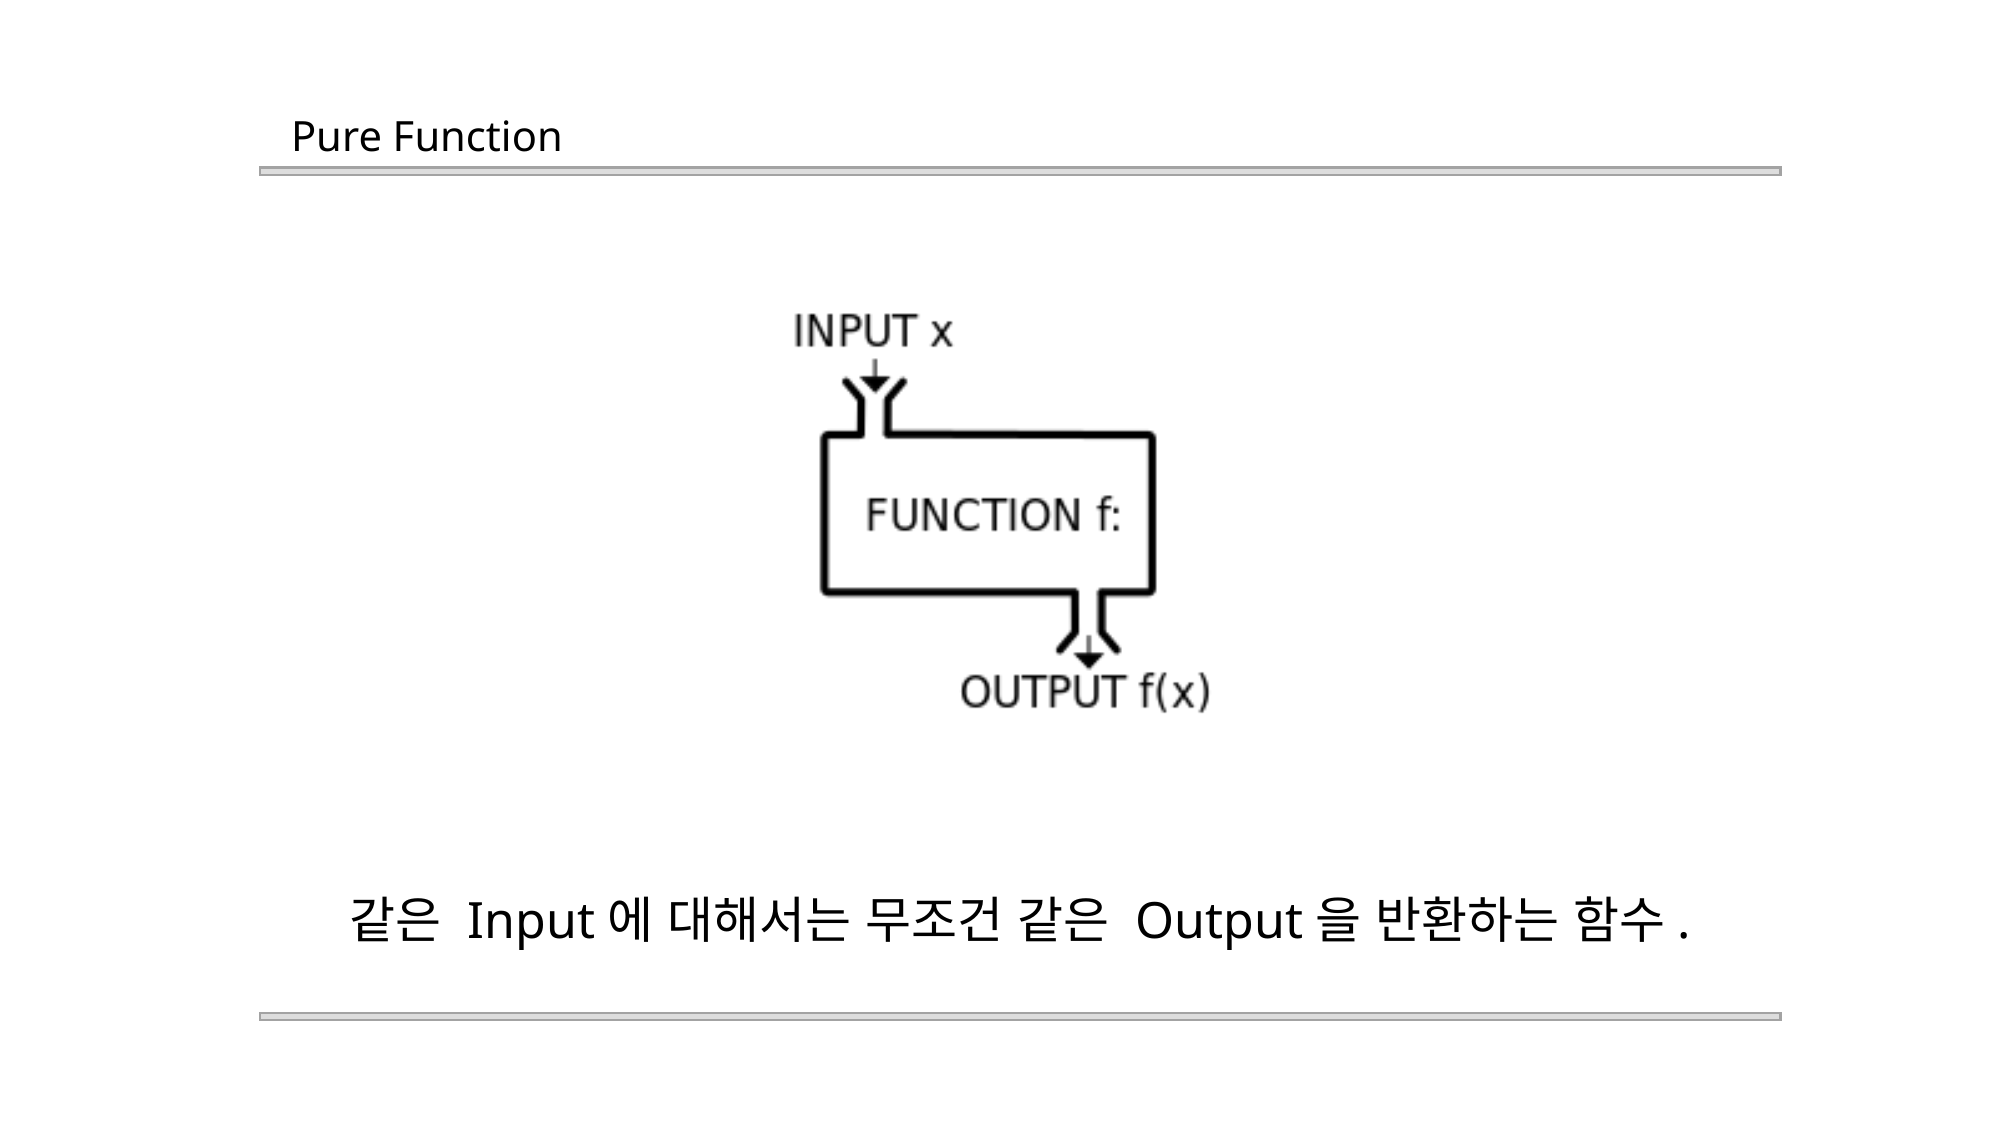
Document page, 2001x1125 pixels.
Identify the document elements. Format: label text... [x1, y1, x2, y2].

text_box Pure Function [276, 101, 578, 167]
text_box [259, 166, 1782, 176]
picture [751, 270, 1249, 763]
text_box [259, 1012, 1782, 1021]
text_box 같은 Input에 대해서는 무조건 같은 Output을 반환하는 함수. [334, 881, 1706, 956]
